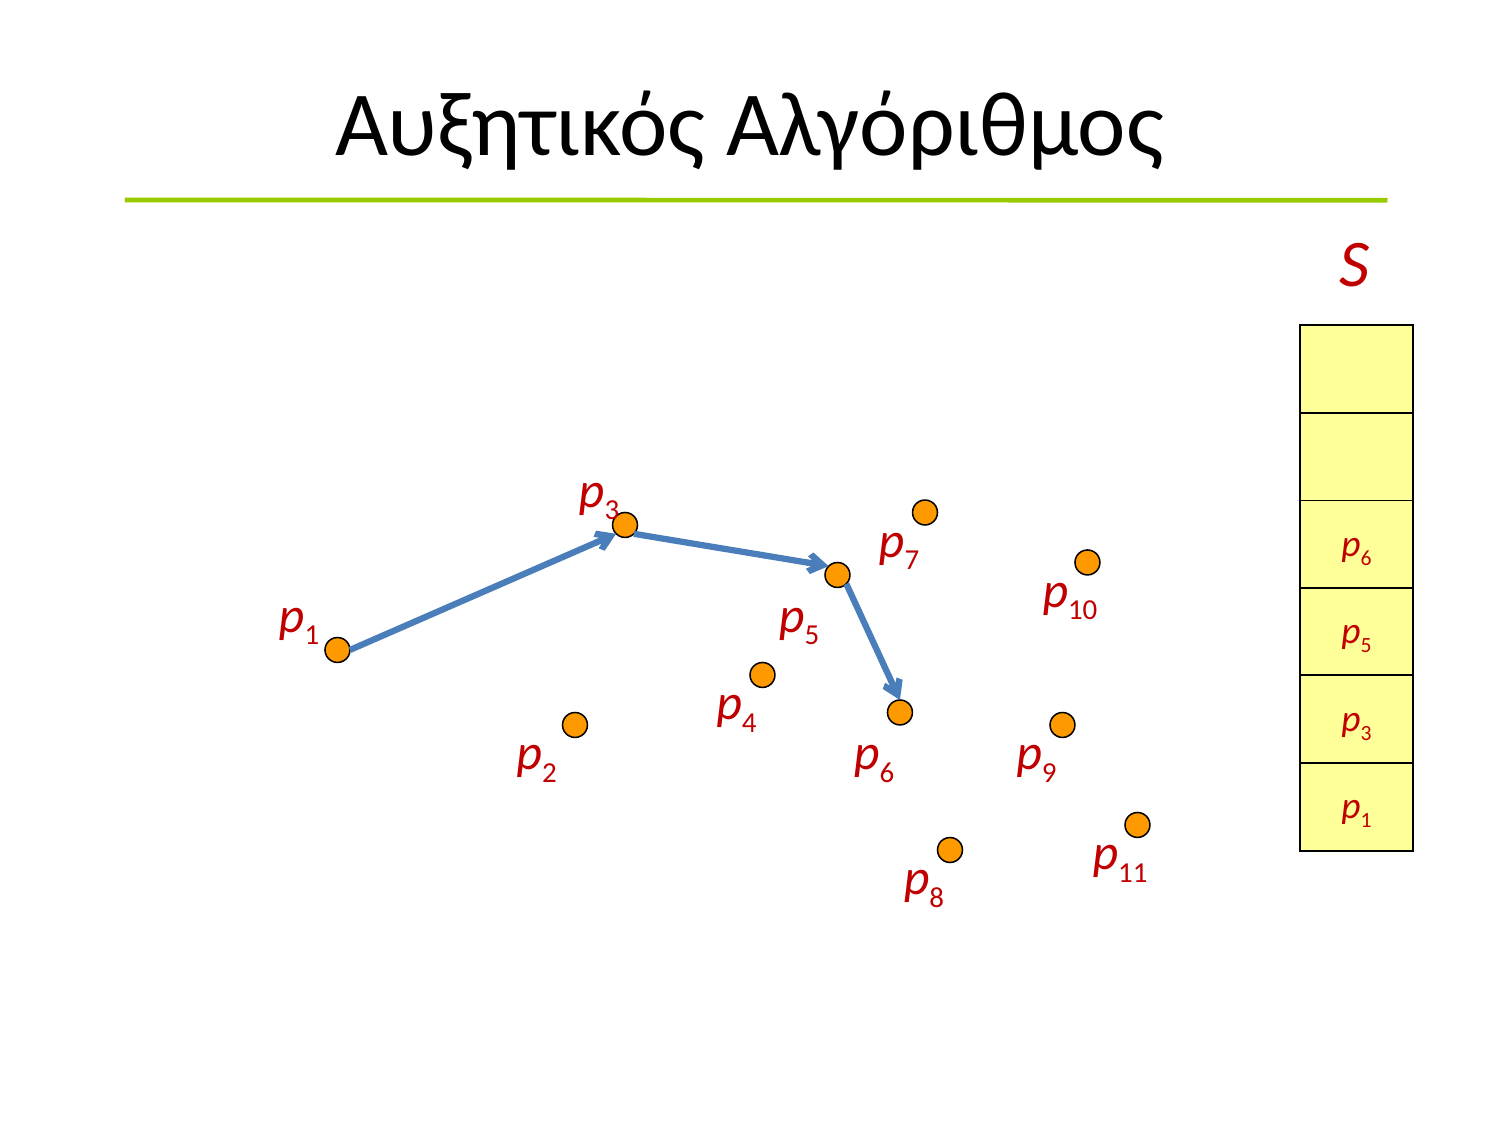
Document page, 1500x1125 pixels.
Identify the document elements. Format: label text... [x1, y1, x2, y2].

text_box p1 [263, 574, 335, 658]
text_box p2 [501, 712, 572, 796]
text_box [349, 533, 617, 651]
text_box p6 [838, 712, 910, 796]
text_box [1299, 324, 1413, 414]
title Αυξητικός Αλγόριθμος [112, 24, 1388, 213]
text_box p7 [863, 499, 935, 583]
text_box S [1325, 212, 1393, 308]
text_box p8 [888, 837, 960, 921]
text_box [829, 562, 850, 588]
text_box p5 [763, 574, 835, 658]
text_box [572, 712, 588, 738]
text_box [633, 533, 829, 567]
text_box p9 [1001, 712, 1072, 796]
text_box [328, 637, 348, 663]
text_box p11 [1077, 812, 1163, 896]
text_box p3 [1299, 675, 1413, 764]
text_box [846, 583, 901, 701]
text_box [617, 533, 632, 538]
text_box p1 [1299, 764, 1413, 851]
text_box [887, 700, 913, 720]
text_box p5 [1299, 589, 1413, 675]
text_box p4 [701, 662, 772, 746]
text_box p6 [1299, 501, 1413, 589]
text_box p10 [1027, 549, 1113, 633]
text_box p3 [563, 449, 635, 533]
text_box [1299, 414, 1413, 501]
